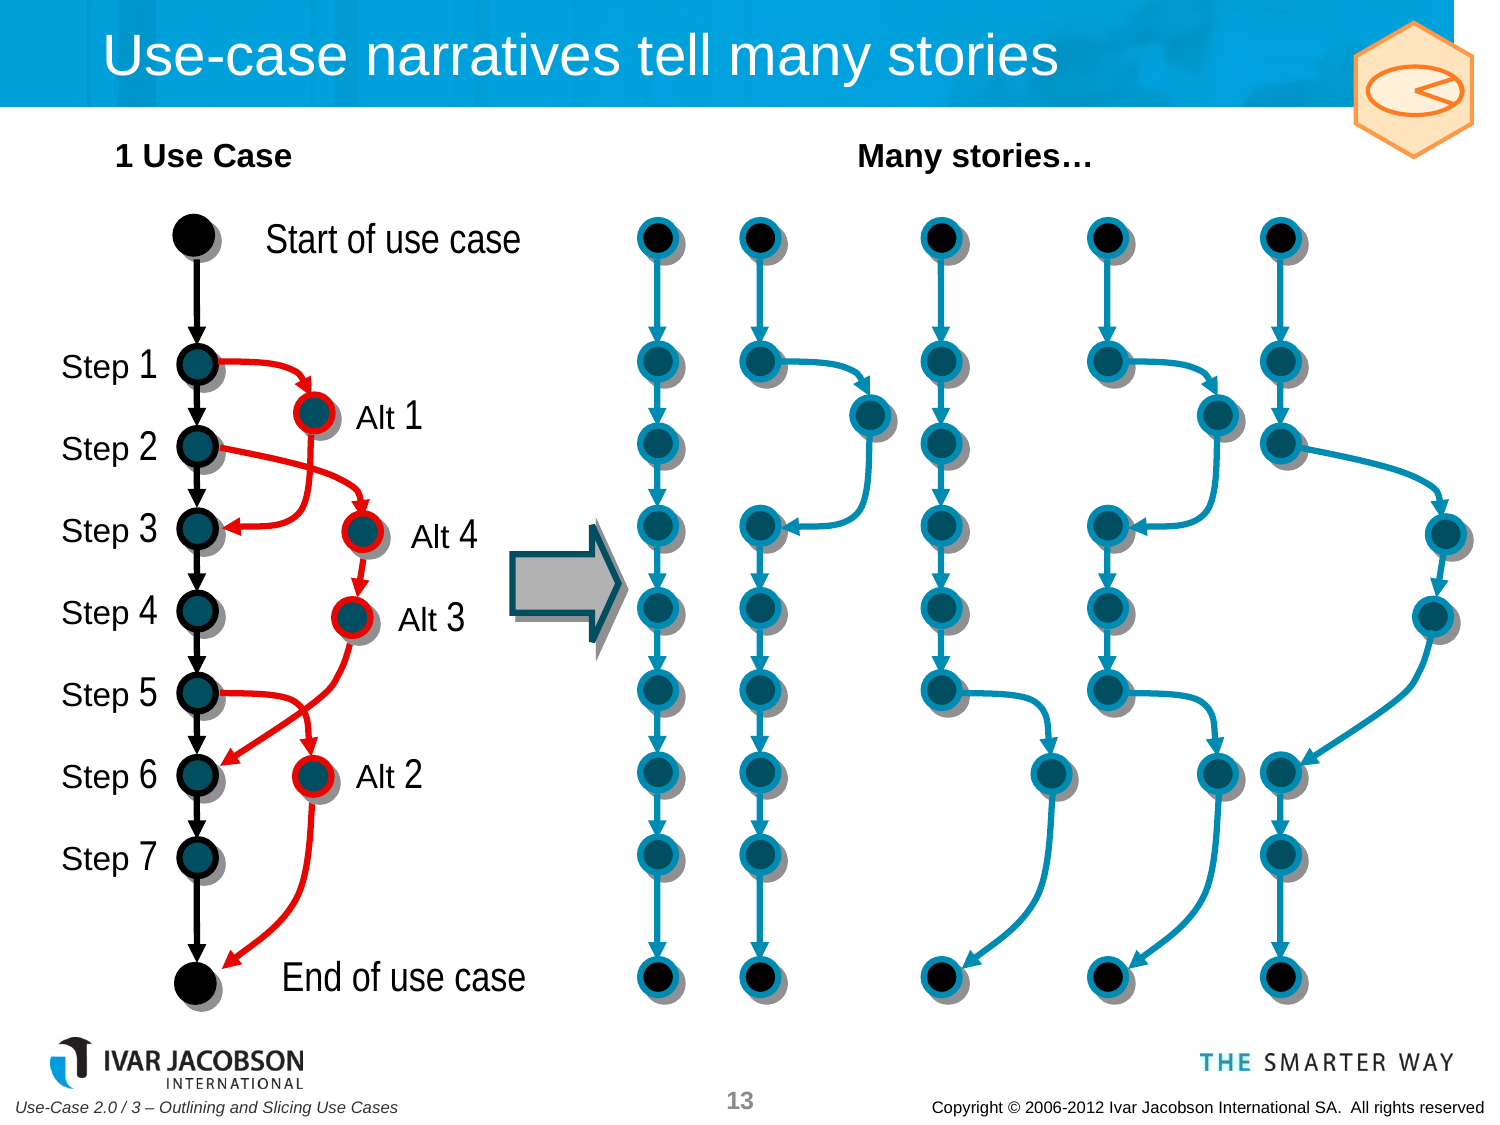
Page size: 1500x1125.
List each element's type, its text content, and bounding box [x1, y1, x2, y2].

text_box Step 3 [63, 506, 156, 549]
text_box Alt 3 [387, 595, 478, 638]
text_box Step 7 [63, 834, 156, 877]
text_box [923, 219, 1070, 996]
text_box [1262, 219, 1464, 996]
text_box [1089, 219, 1237, 996]
text_box Alt 1 [387, 394, 436, 437]
text_box 1 Use Case [97, 125, 311, 183]
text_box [742, 219, 889, 996]
text_box Step 4 [63, 588, 156, 631]
text_box Step 6 [63, 752, 156, 795]
text_box Step 5 [63, 670, 156, 713]
text_box [512, 525, 619, 642]
text_box Alt 4 [398, 513, 491, 556]
text_box Start of use case [250, 203, 537, 279]
text_box End of use case [266, 940, 542, 1016]
title Use-case narratives tell many stories [87, 1, 1400, 102]
picture [1200, 1053, 1453, 1071]
text_box Alt 2 [387, 752, 436, 796]
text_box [639, 219, 677, 996]
text_box Many stories… [839, 125, 1112, 183]
text_box Step 1 [63, 342, 156, 385]
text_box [175, 216, 382, 1003]
picture [50, 1037, 303, 1089]
text_box Step 2 [63, 424, 156, 467]
